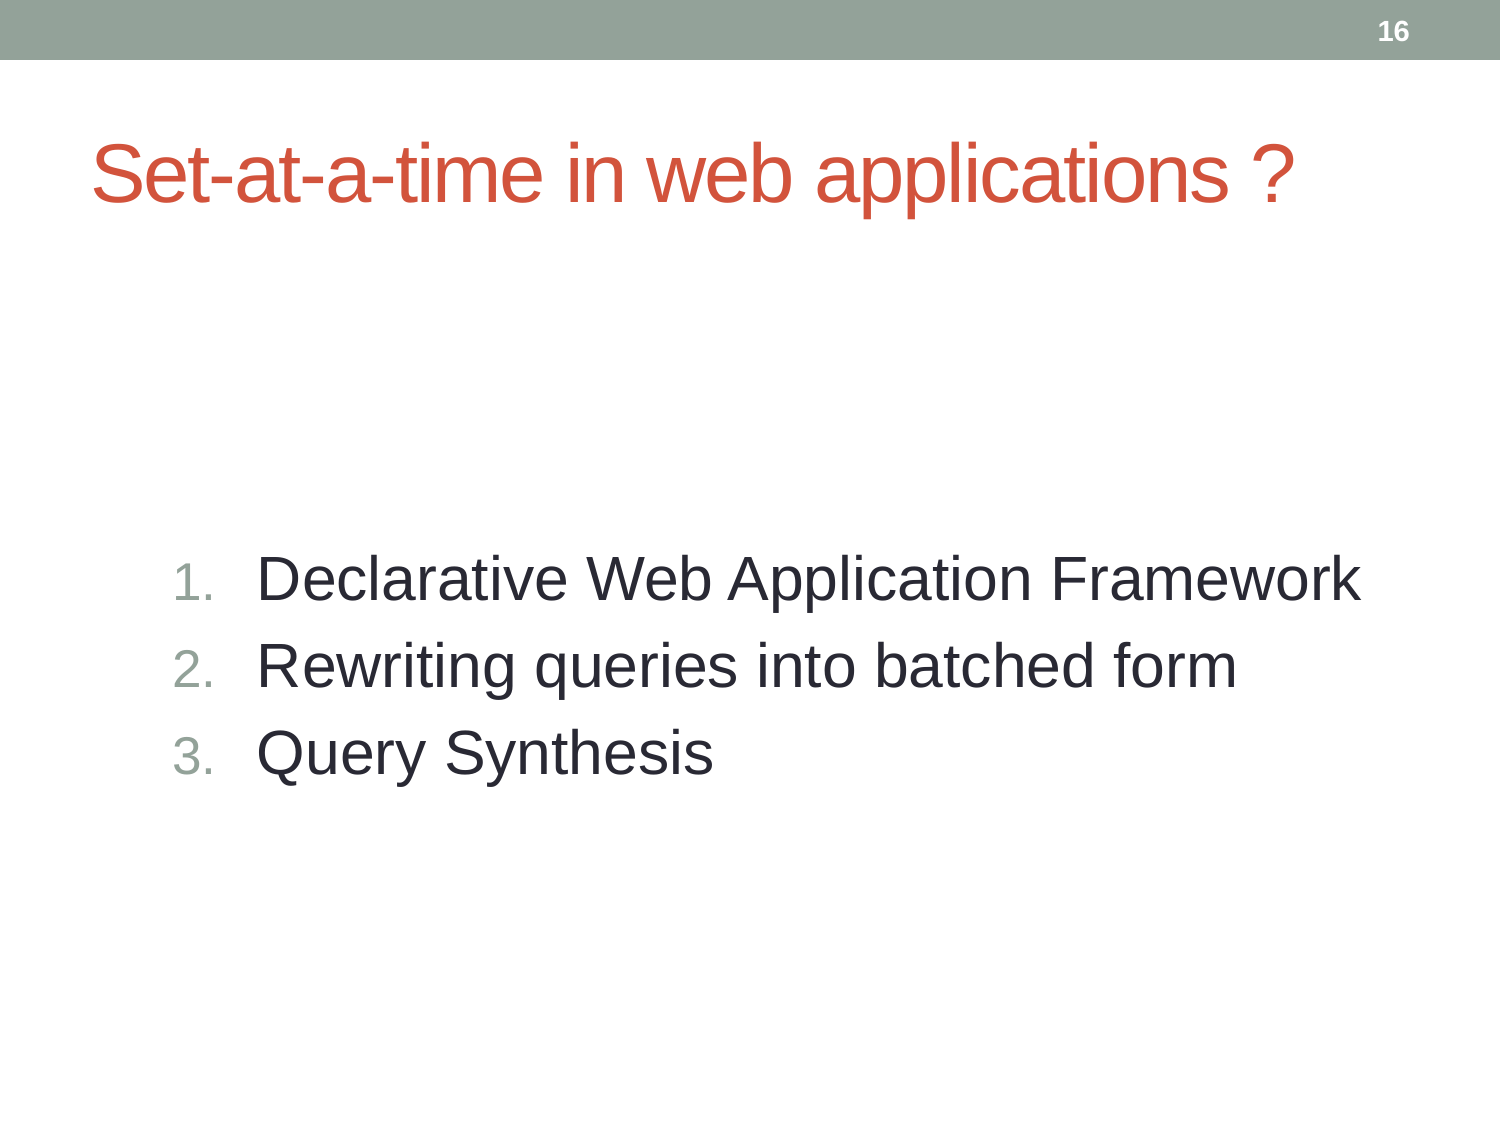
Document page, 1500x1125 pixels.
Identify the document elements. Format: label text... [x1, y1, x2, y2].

slide_number 16 [1250, 3, 1425, 57]
title Set-at-a-time in web applications ? [75, 87, 1425, 250]
list Declarative Web Application Framework Rewriting queries into batched form Query Synthesis [75, 262, 1425, 1063]
